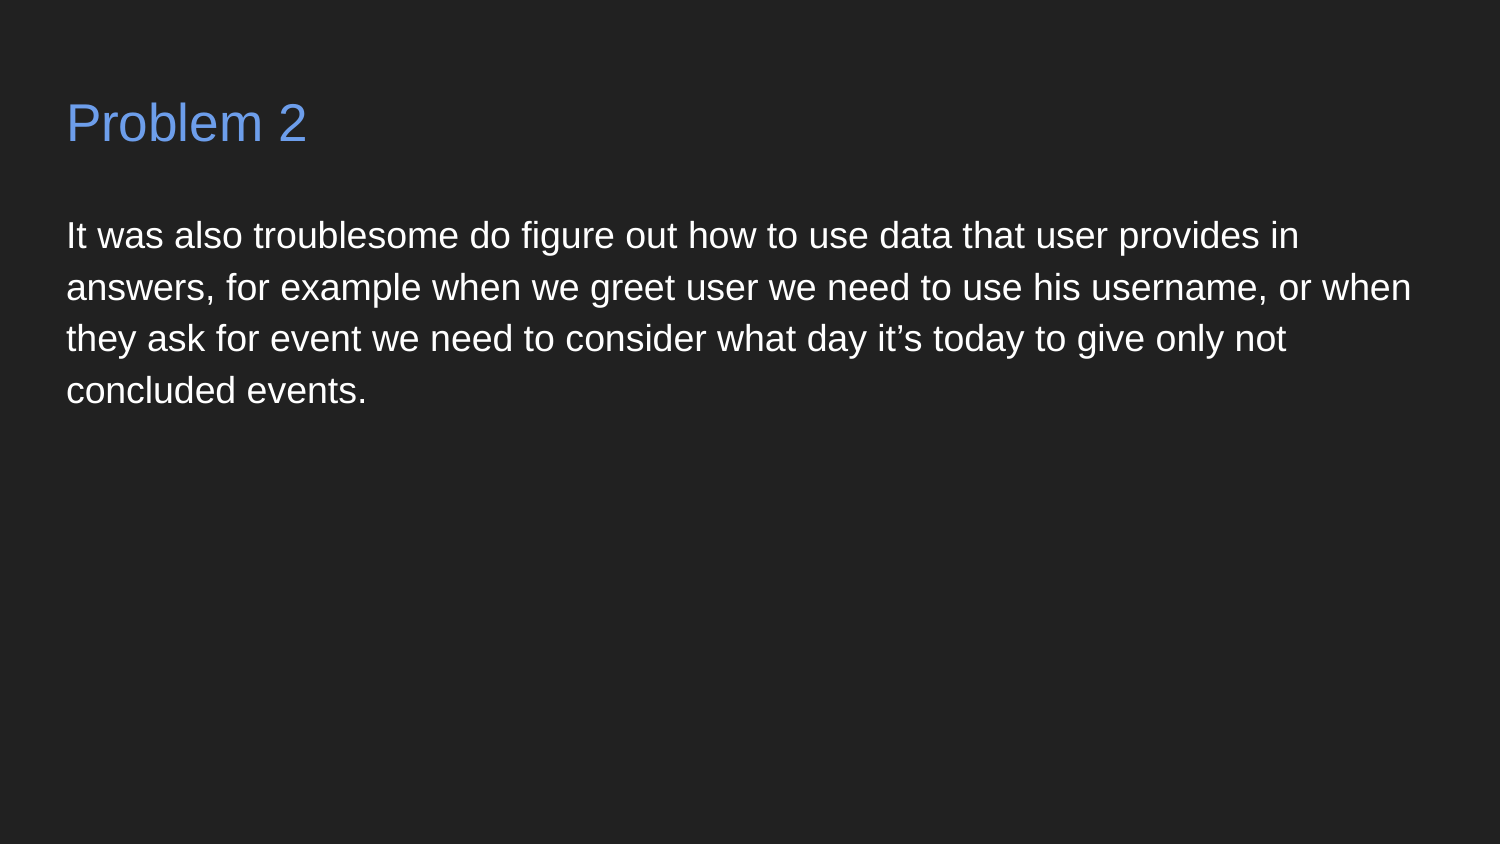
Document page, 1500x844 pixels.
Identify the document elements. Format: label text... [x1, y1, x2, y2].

title Problem 2 [51, 72, 1449, 167]
list It was also troublesome do figure out how to use data that user provides in answers, for example when we greet user we need to use his username, or when they ask for event we need to consider what day it’s today to give only not concluded events. [51, 189, 1449, 750]
